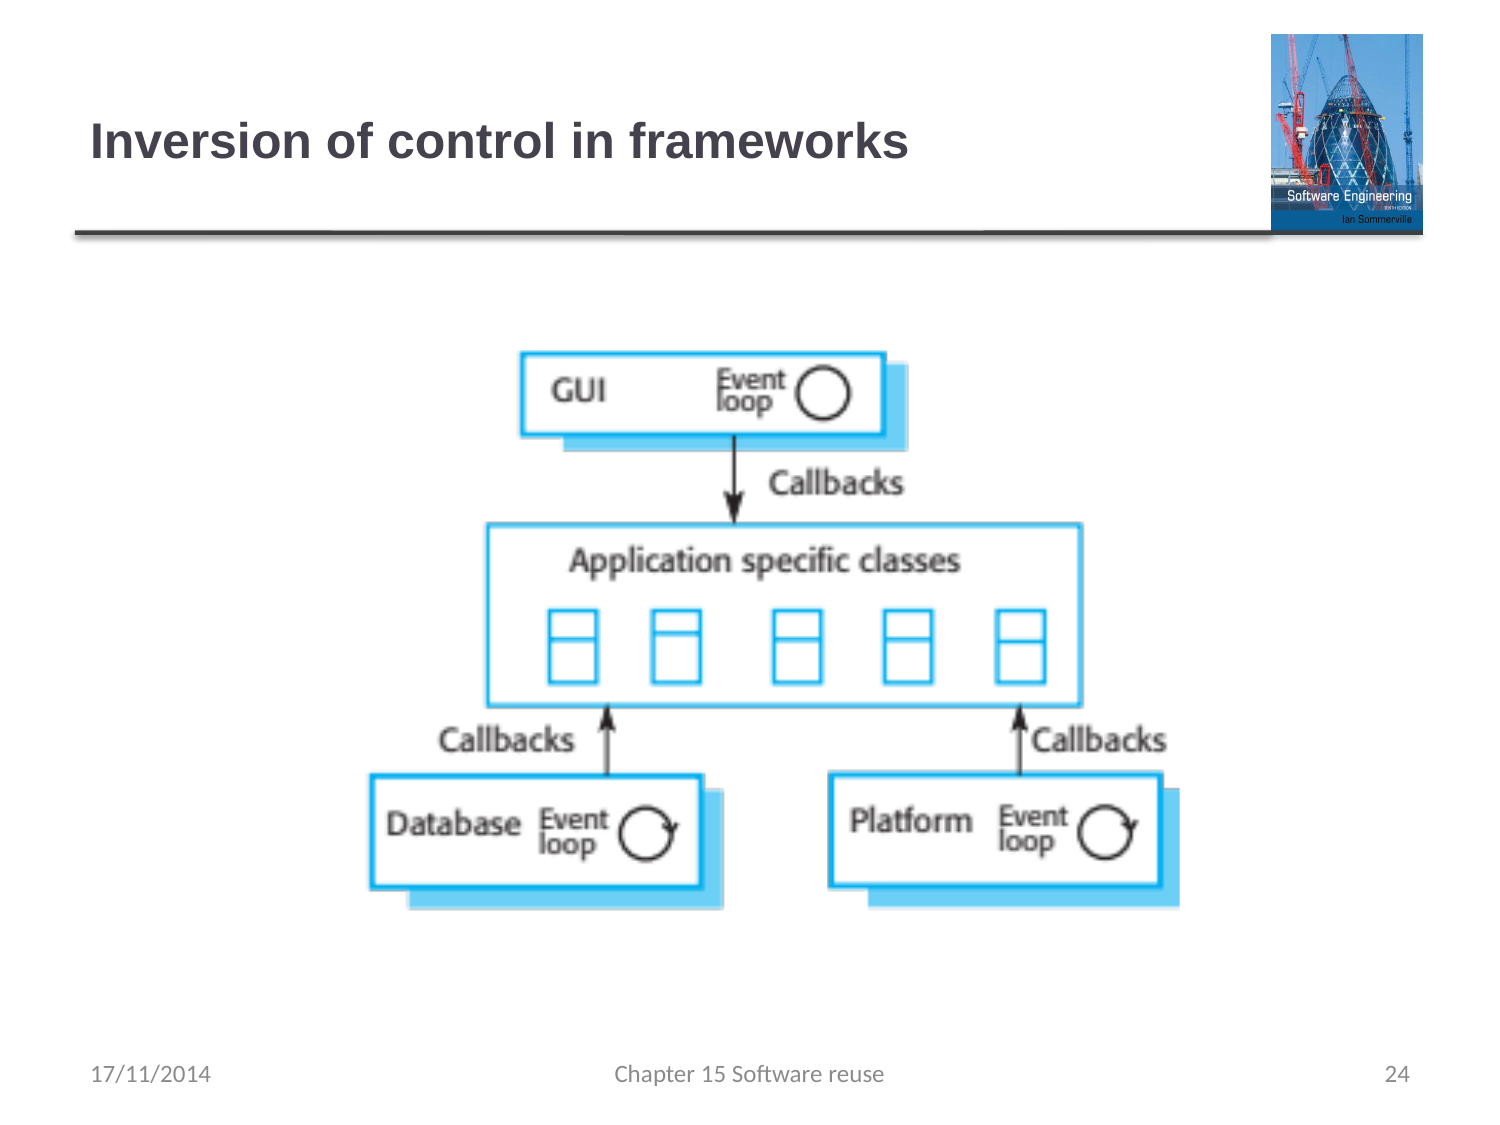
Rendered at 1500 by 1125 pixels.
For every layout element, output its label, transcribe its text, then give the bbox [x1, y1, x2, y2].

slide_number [75, 1042, 425, 1103]
title Inversion of control in frameworks [74, 44, 1272, 233]
slide_number 24 [1074, 1042, 1425, 1103]
picture [1271, 34, 1423, 230]
footer Chapter 15 Software reuse [512, 1042, 988, 1103]
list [0, 262, 1180, 1006]
